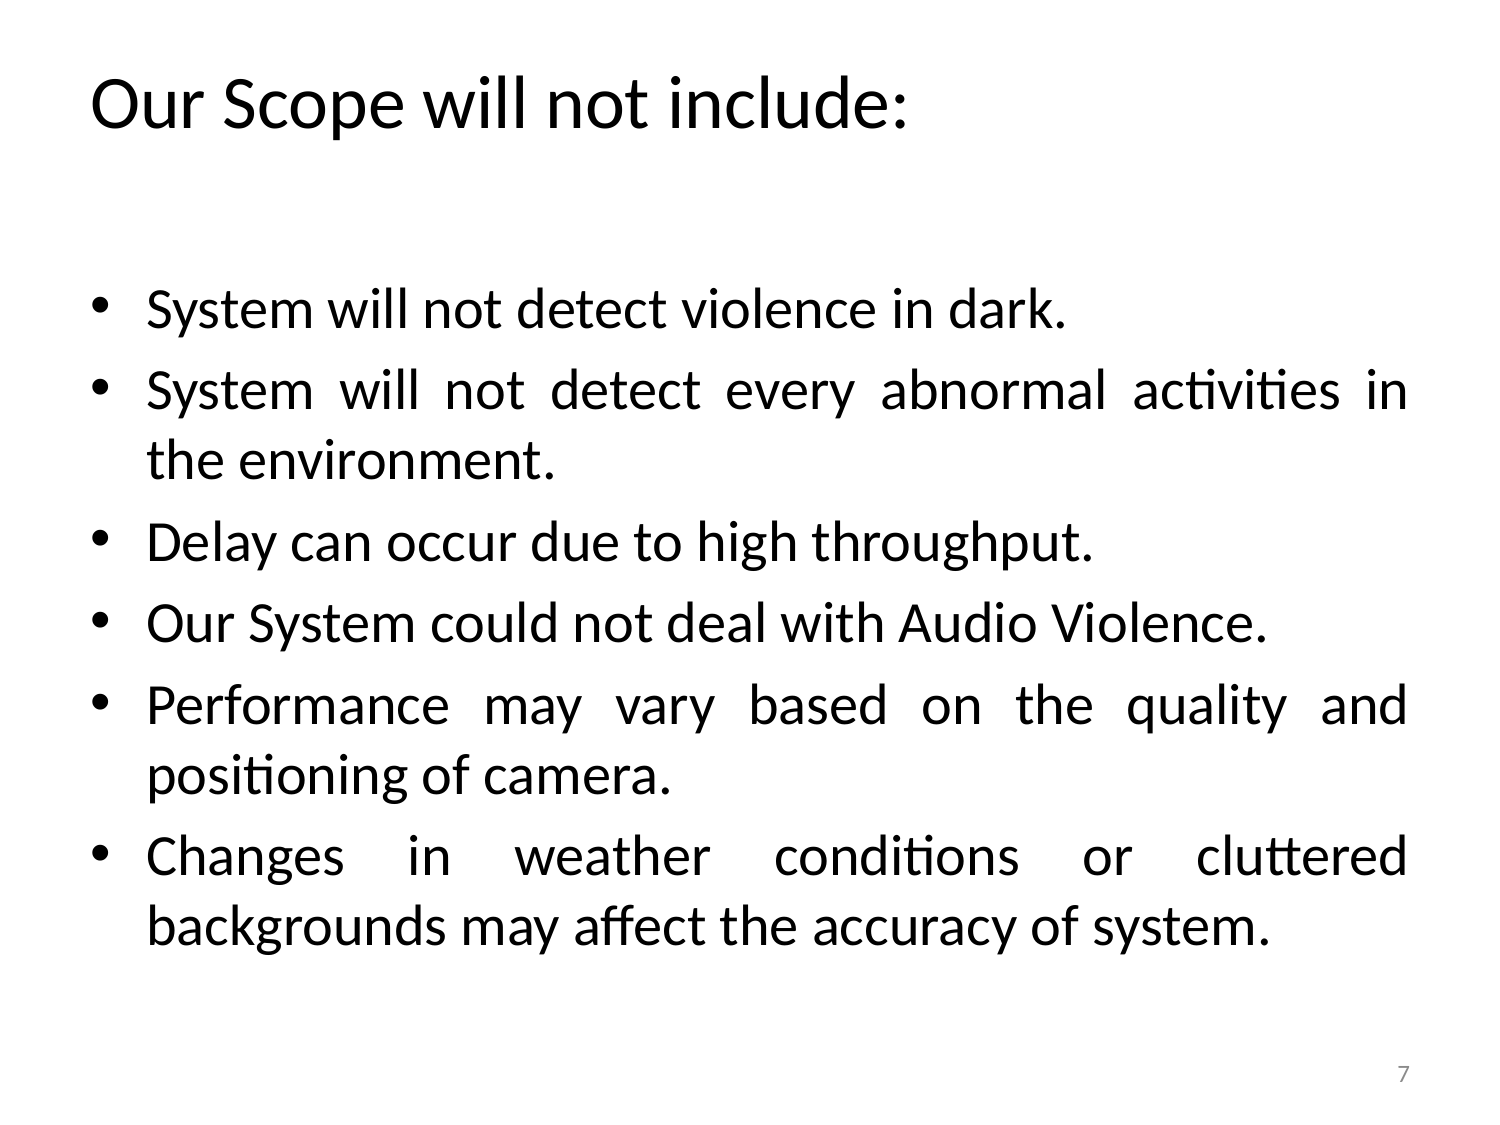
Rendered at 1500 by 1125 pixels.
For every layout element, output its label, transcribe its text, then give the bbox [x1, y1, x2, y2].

list System will not detect violence in dark. System will not detect every abnormal activities in the environment. Delay can occur due to high throughput. Our System could not deal with Audio Violence. Performance may vary based on the quality and positioning of camera. Changes in weather conditions or cluttered backgrounds may affect the accuracy of system. [75, 262, 1425, 1005]
title Our Scope will not include: [75, 45, 1425, 233]
slide_number 7 [1074, 1042, 1425, 1103]
